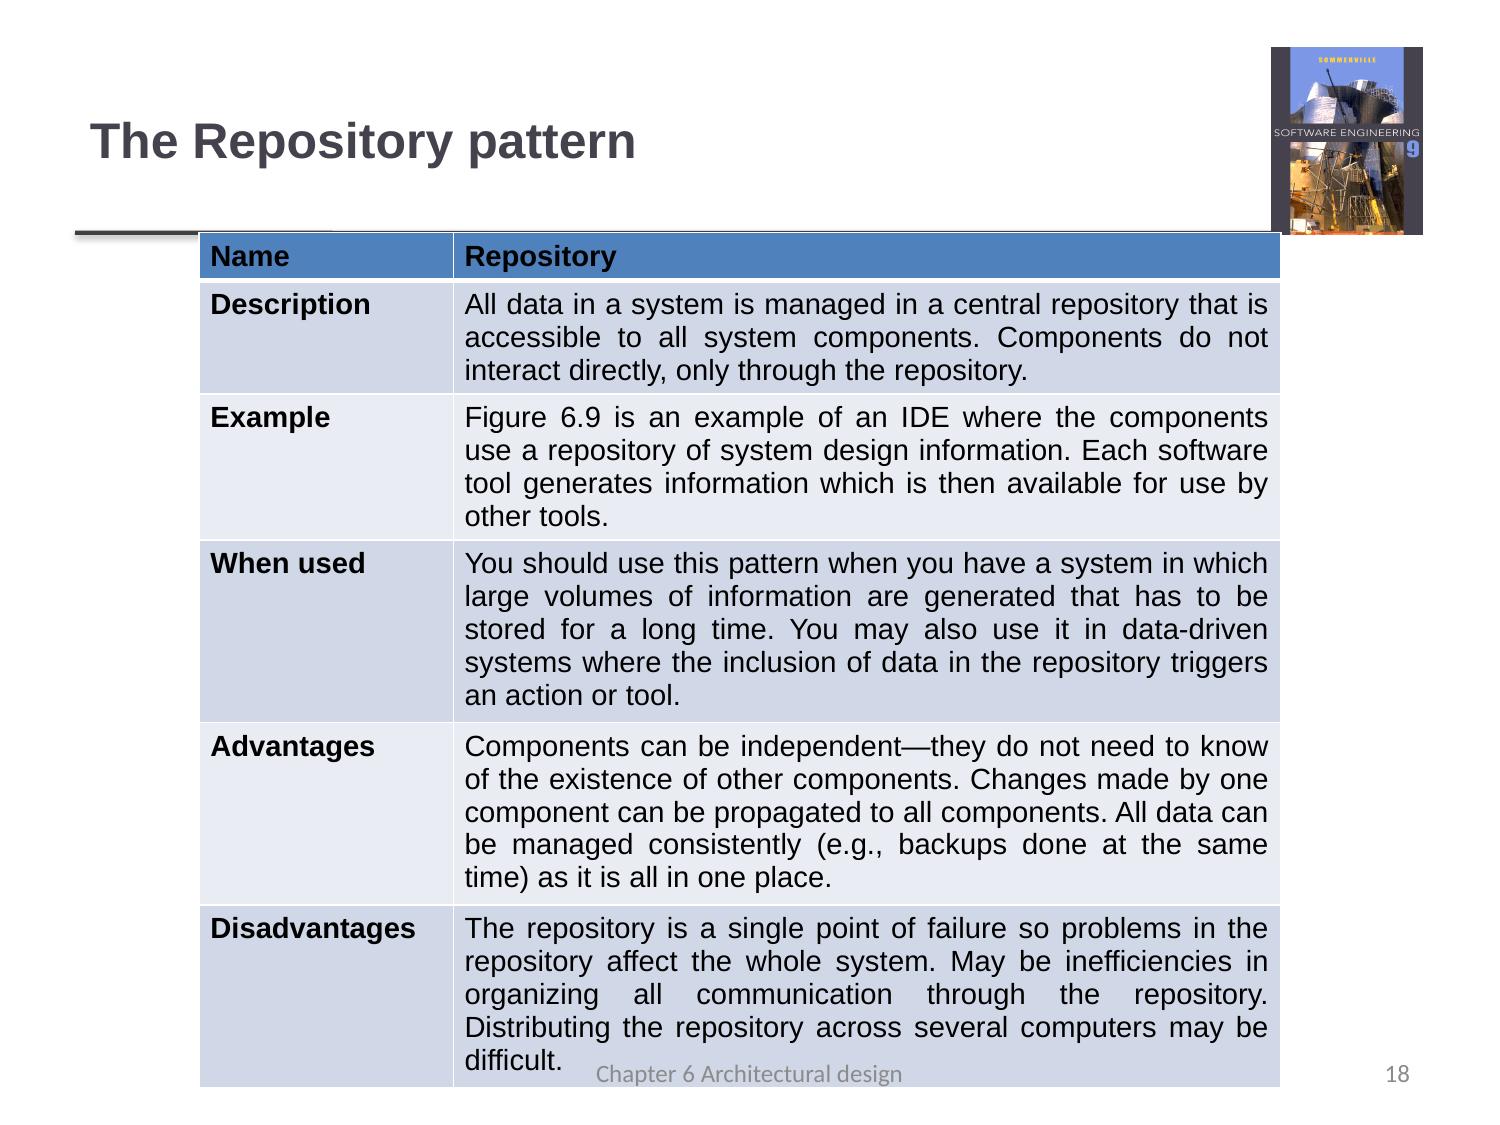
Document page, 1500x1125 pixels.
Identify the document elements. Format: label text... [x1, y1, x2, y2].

table_cell Figure 6.9 is an example of an IDE where the components use a repository of system design information. Each software tool generates information which is then available for use by other tools. [454, 395, 1280, 539]
table_cell Disadvantages [200, 906, 453, 1087]
table_cell Example [200, 395, 453, 539]
table_cell Components can be independent—they do not need to know of the existence of other components. Changes made by one component can be propagated to all components. All data can be managed consistently (e.g., backups done at the same time) as it is all in one place. [454, 723, 1280, 904]
table_cell The repository is a single point of failure so problems in the repository affect the whole system. May be inefficiencies in organizing all communication through the repository. Distributing the repository across several computers may be difficult. [454, 906, 1280, 1087]
picture [1272, 47, 1423, 235]
table_cell All data in a system is managed in a central repository that is accessible to all system components. Components do not interact directly, only through the repository. [454, 283, 1280, 393]
table_cell You should use this pattern when you have a system in which large volumes of information are generated that has to be stored for a long time. You may also use it in data-driven systems where the inclusion of data in the repository triggers an action or tool. [454, 541, 1280, 722]
table_cell Advantages [200, 723, 453, 904]
text_box <number> [1074, 1042, 1425, 1103]
text_box The Repository pattern [74, 45, 1272, 233]
table_header Repository [454, 233, 1280, 278]
table_header Name [200, 233, 453, 278]
text_box Chapter 6 Architectural design [512, 1042, 988, 1103]
table_cell When used [200, 541, 453, 722]
table_cell Description [200, 283, 453, 393]
